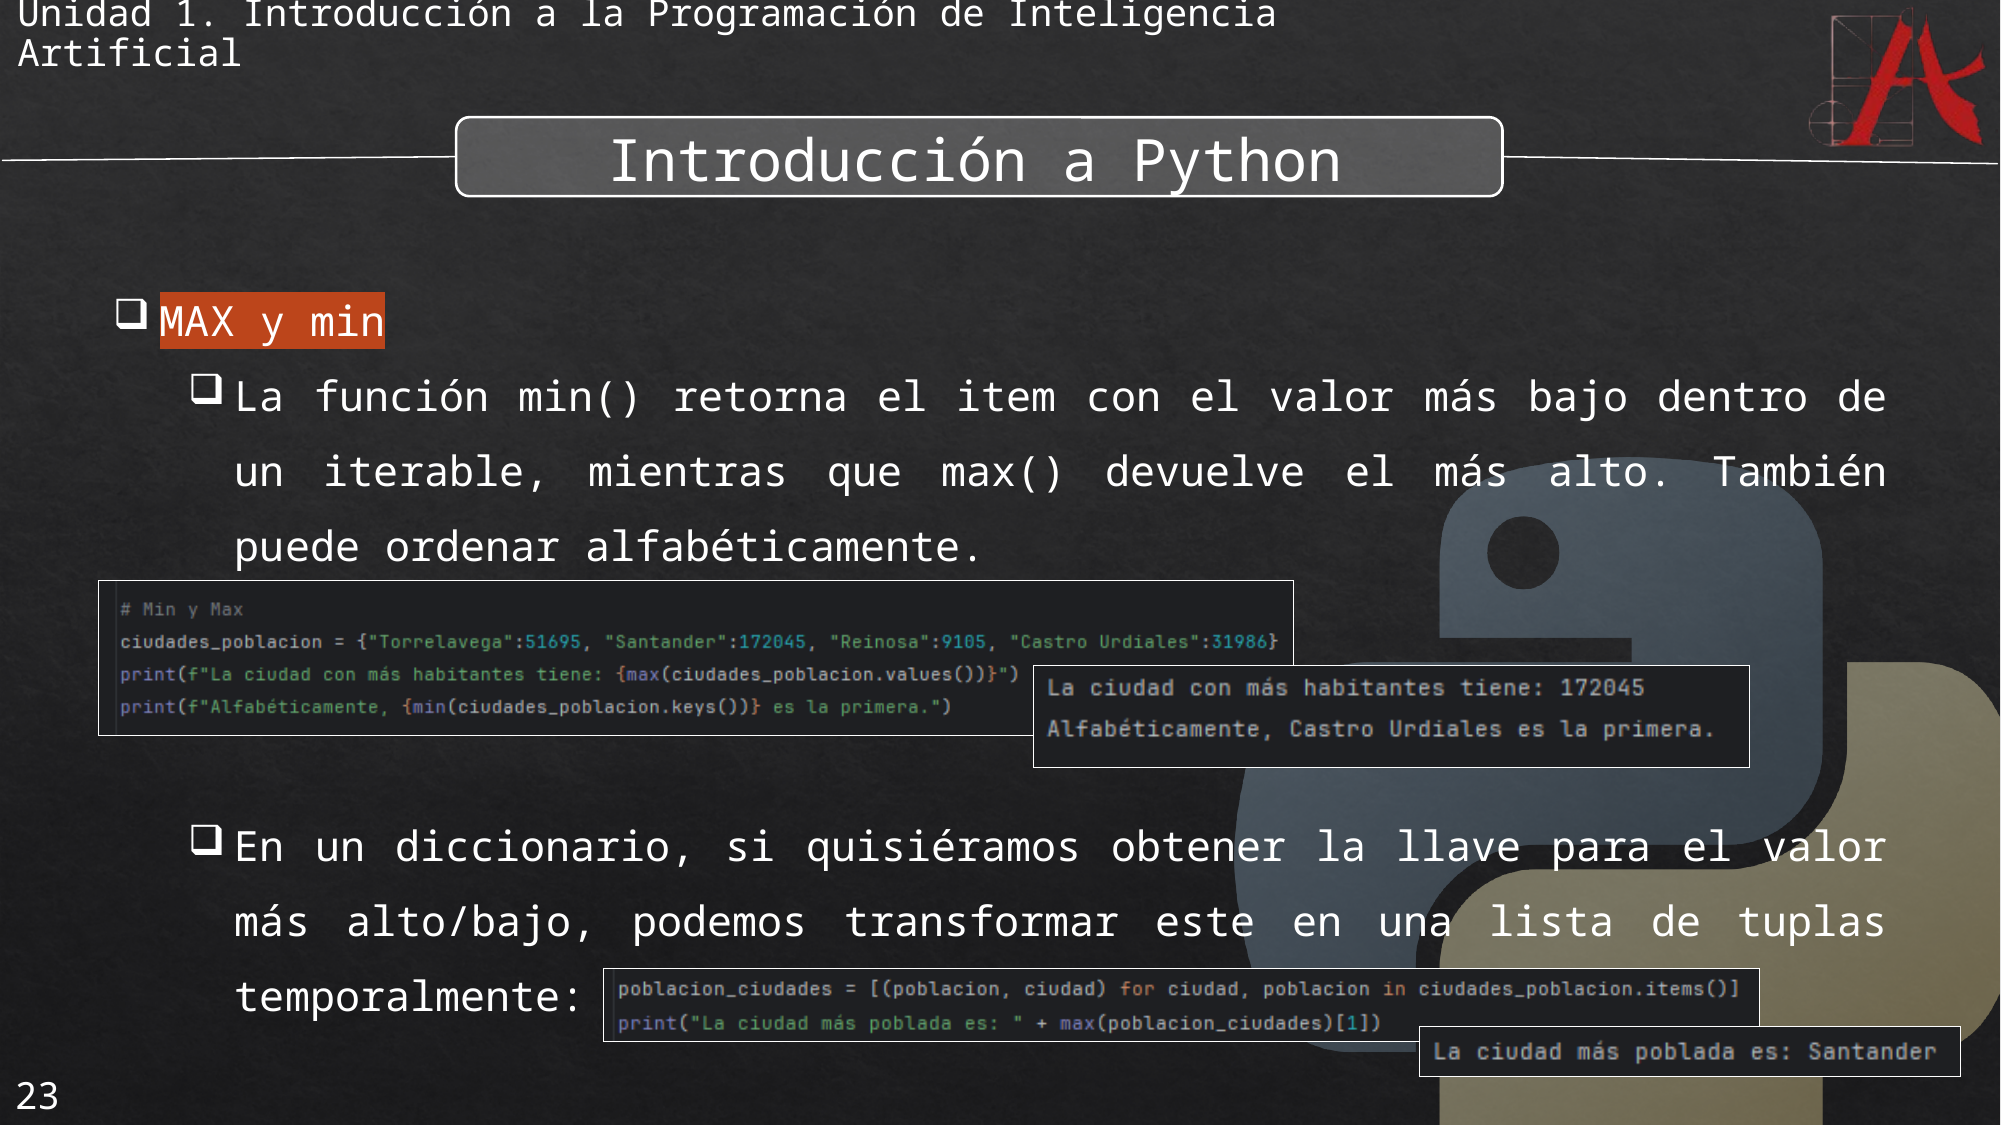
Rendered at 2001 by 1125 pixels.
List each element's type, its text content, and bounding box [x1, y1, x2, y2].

picture [1803, 3, 1998, 156]
text_box [454, 115, 592, 198]
picture [98, 457, 2000, 1125]
text_box 23 [0, 1064, 1156, 1125]
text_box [1502, 156, 1998, 164]
text_box Introducción a Python [592, 115, 1544, 201]
text_box MAX y min La función min() retorna el item con el valor más bajo dentro de un iterable, mientras que max() devuelve el más alto. También puede ordenar alfabéticamente. En un diccionario, si quisiéramos obtener la llave para el valor más alto/bajo, podemos transformar este en una lista de tuplas temporalmente: [98, 262, 1902, 577]
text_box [2, 156, 457, 161]
text_box Unidad 1. Introducción a la Programación de Inteligencia Artificial [2, 29, 1503, 83]
text_box MAX y min La función min() retorna el item con el valor más bajo dentro de un iterable, mientras que max() devuelve el más alto. También puede ordenar alfabéticamente. En un diccionario, si quisiéramos obtener la llave para el valor más alto/bajo, podemos transformar este en una lista de tuplas temporalmente: [98, 746, 1225, 1103]
